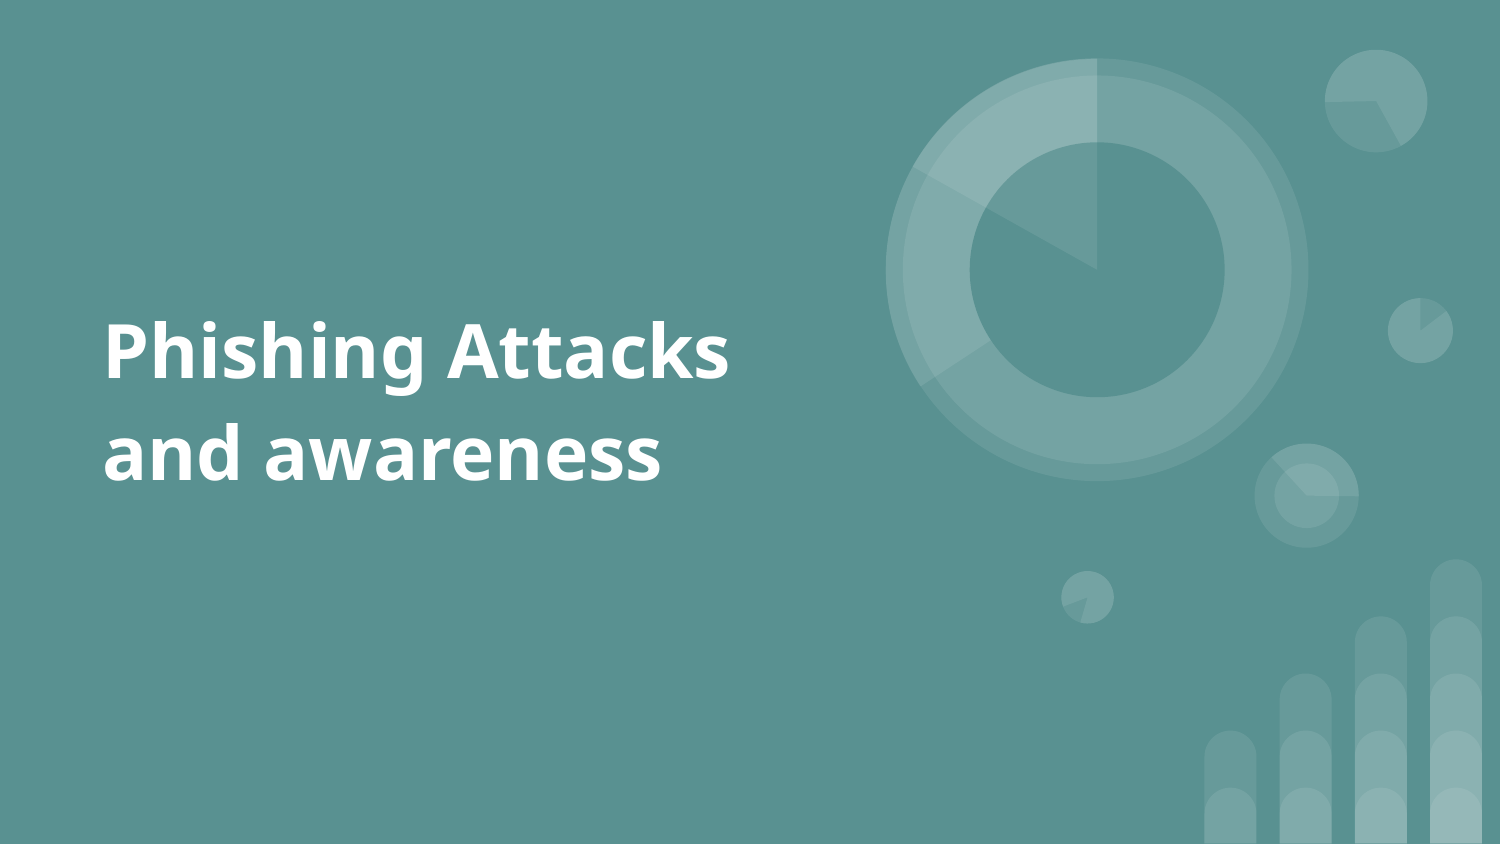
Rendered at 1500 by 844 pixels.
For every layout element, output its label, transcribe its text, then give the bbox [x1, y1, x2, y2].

title Phishing Attacks and awareness [87, 135, 895, 666]
